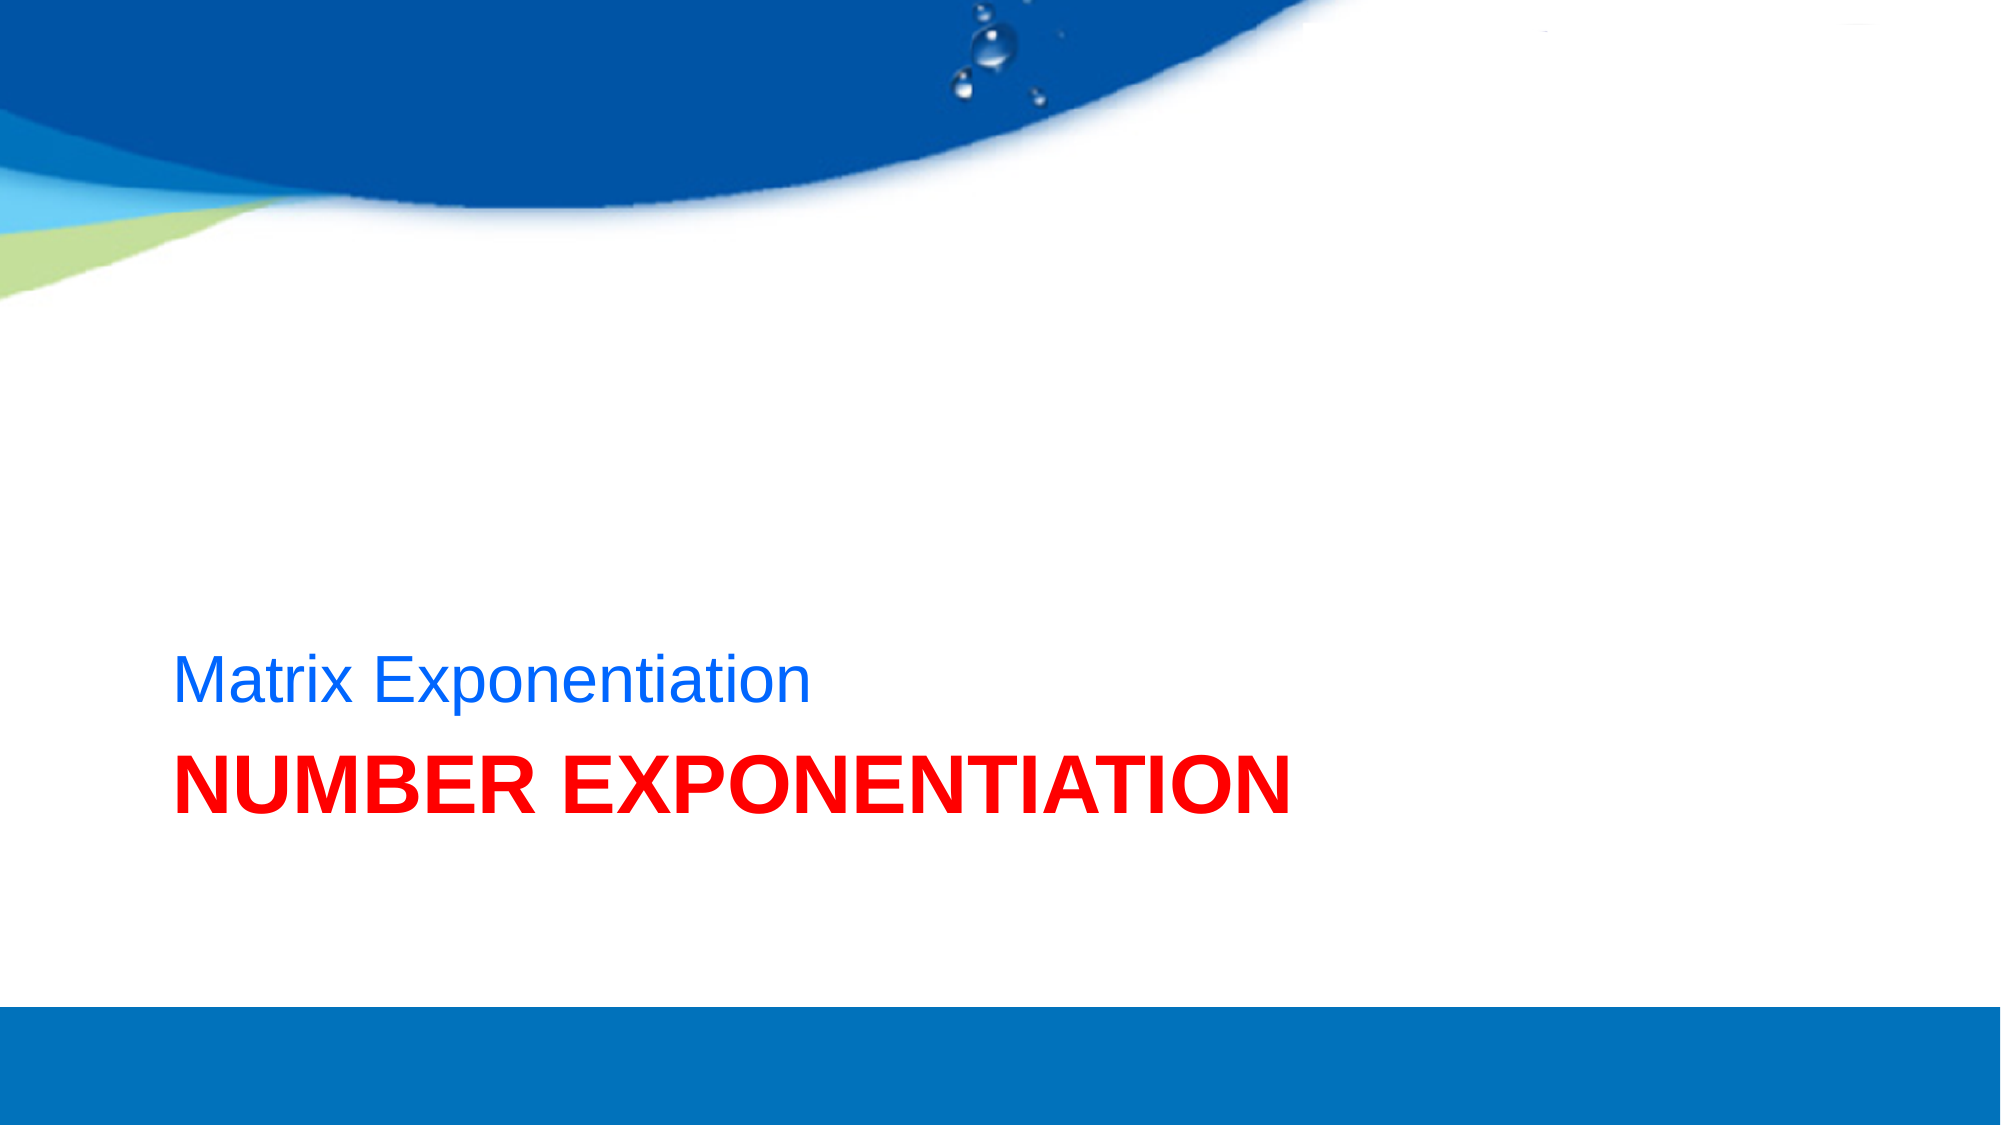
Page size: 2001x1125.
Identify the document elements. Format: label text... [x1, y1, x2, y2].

title Number exponentiation [157, 723, 1858, 947]
list Matrix Exponentiation [157, 476, 1858, 723]
picture [0, 0, 2001, 1125]
